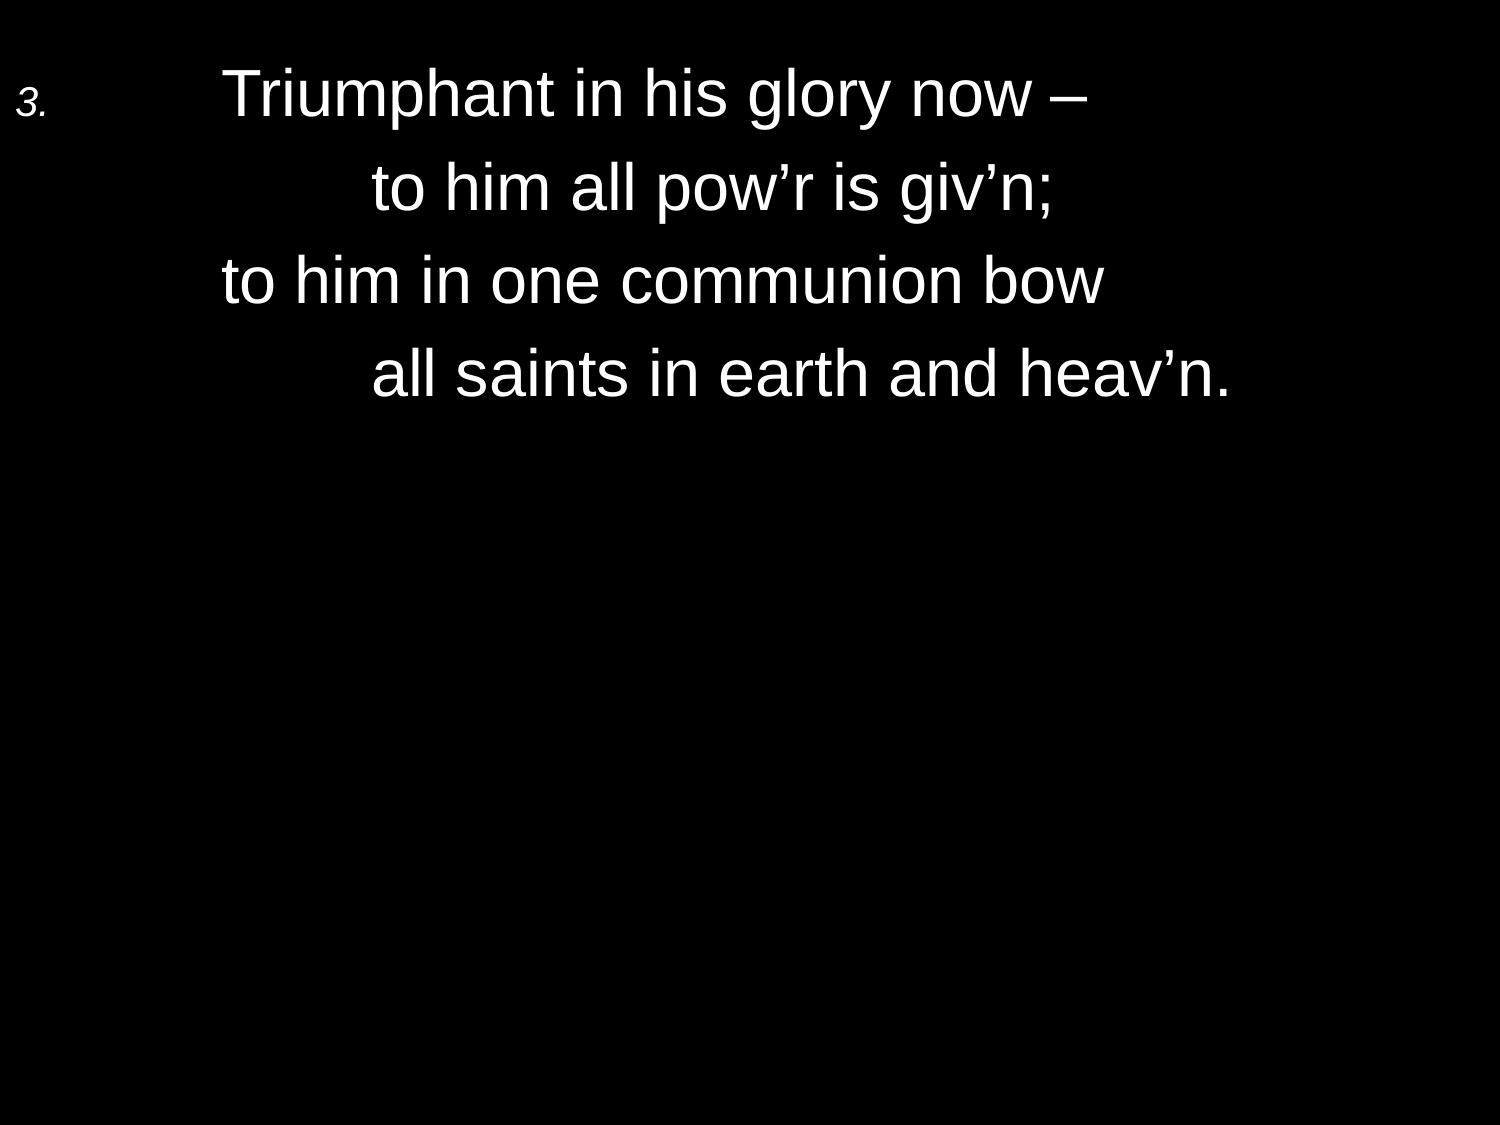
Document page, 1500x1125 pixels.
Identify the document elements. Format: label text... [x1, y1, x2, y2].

list 3. Triumphant in his glory now – to him all pow’r is giv’n; to him in one communion bow all saints in earth and heav’n. [0, 42, 1500, 1047]
